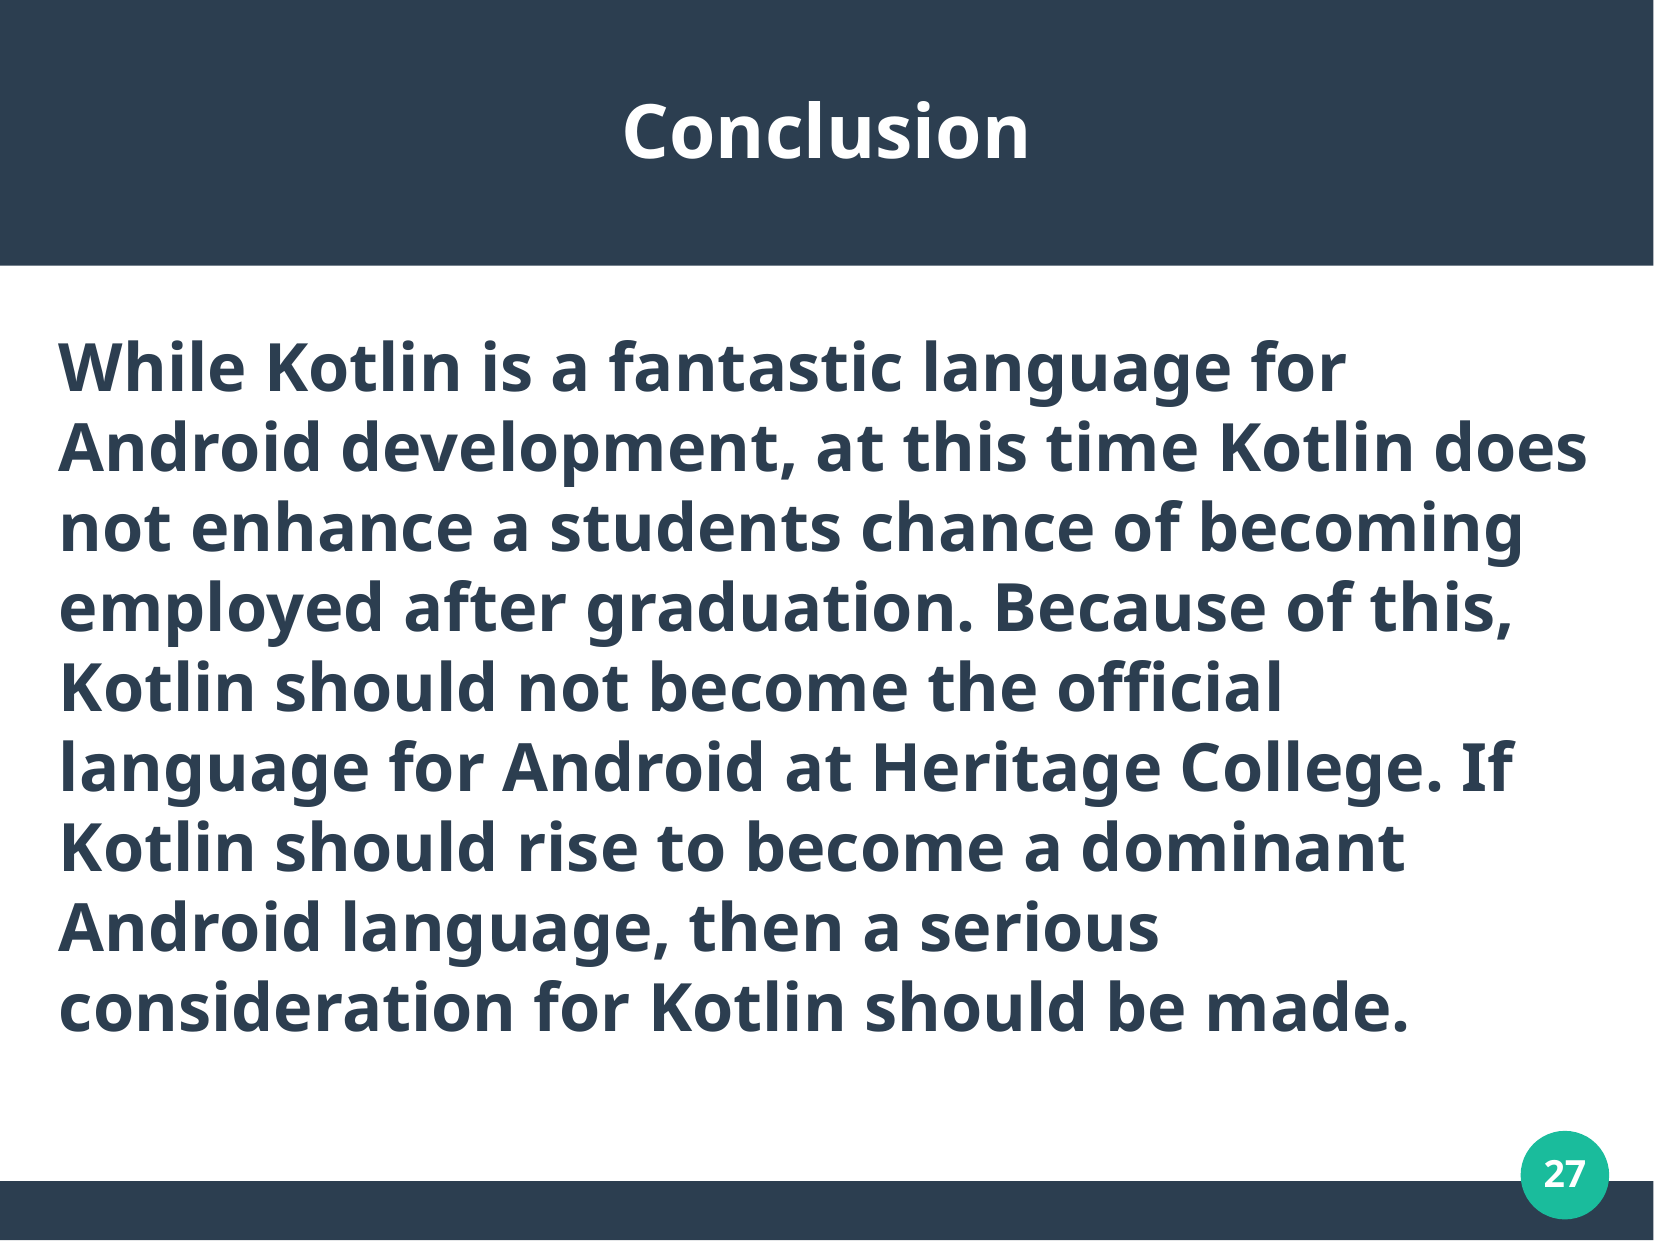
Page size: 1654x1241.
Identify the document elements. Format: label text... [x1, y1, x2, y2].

slide_number 27 [1505, 1116, 1624, 1235]
title Conclusion [59, 49, 1595, 207]
list While Kotlin is a fantastic language for Android development, at this time Kotlin does not enhance a students chance of becoming employed after graduation. Because of this, Kotlin should not become the official language for Android at Heritage College. If Kotlin should rise to become a dominant Android language, then a serious consideration for Kotlin should be made. [59, 324, 1595, 1152]
